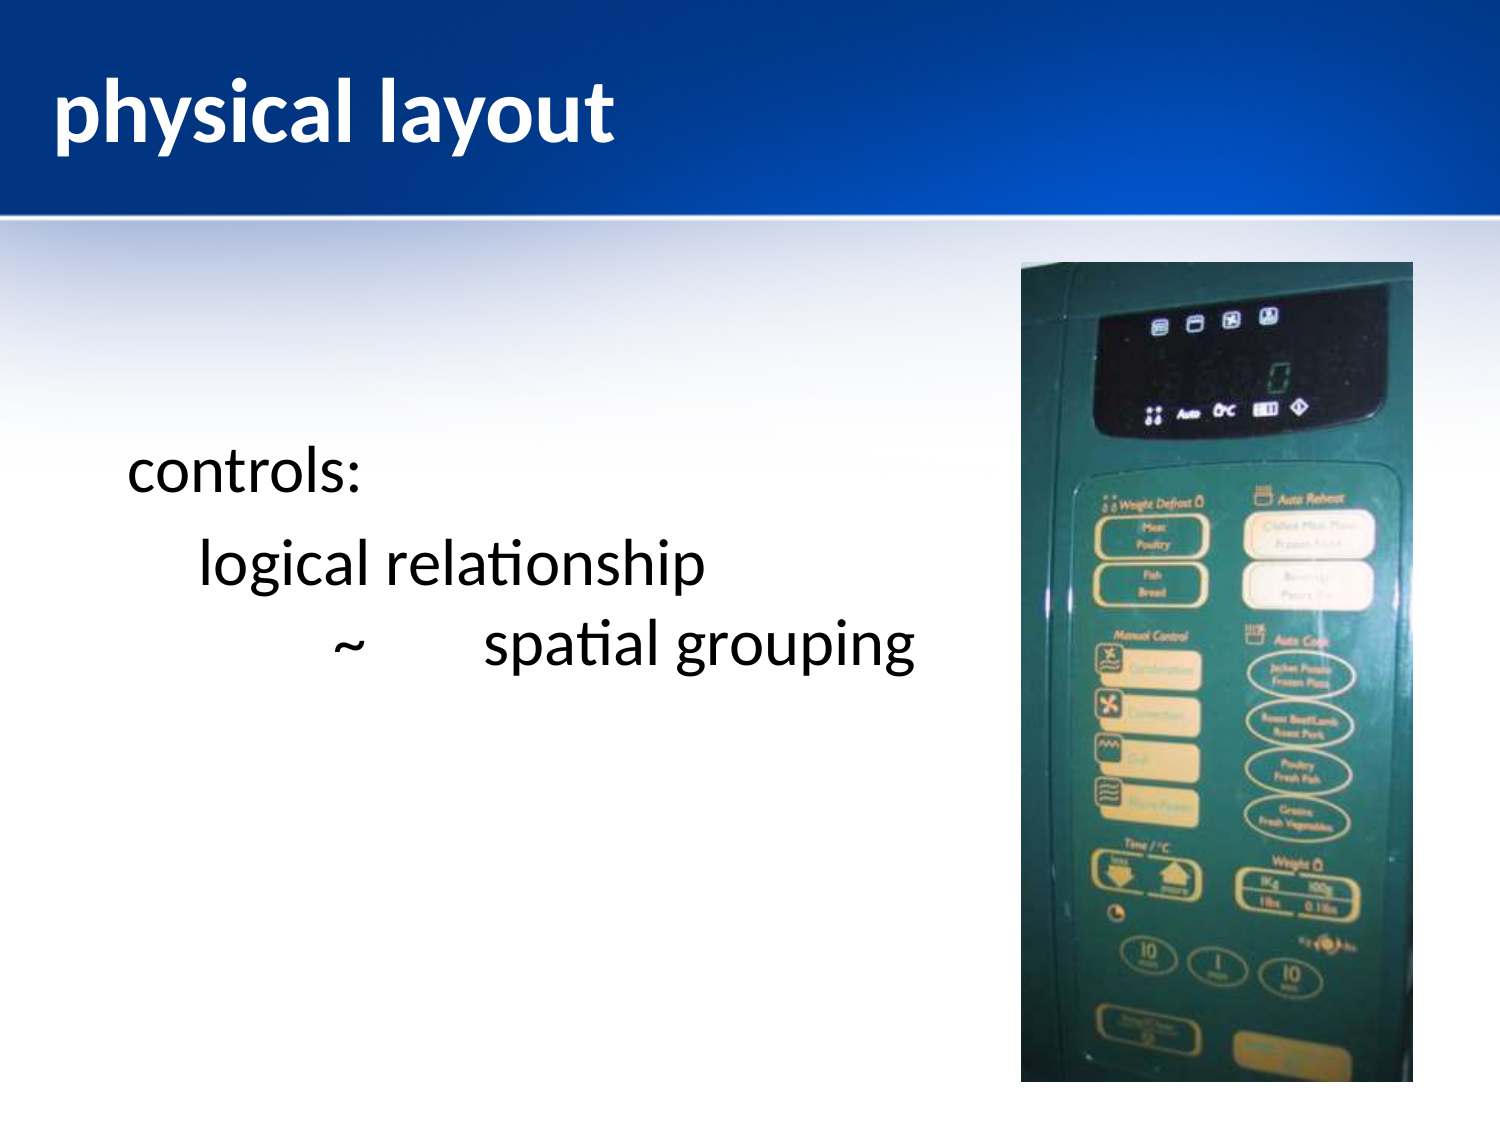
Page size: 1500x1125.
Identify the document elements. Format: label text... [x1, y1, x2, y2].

picture [0, 0, 1500, 1125]
title physical layout [37, 12, 1225, 200]
list controls: logical relationship ~ spatial grouping [112, 324, 988, 1000]
